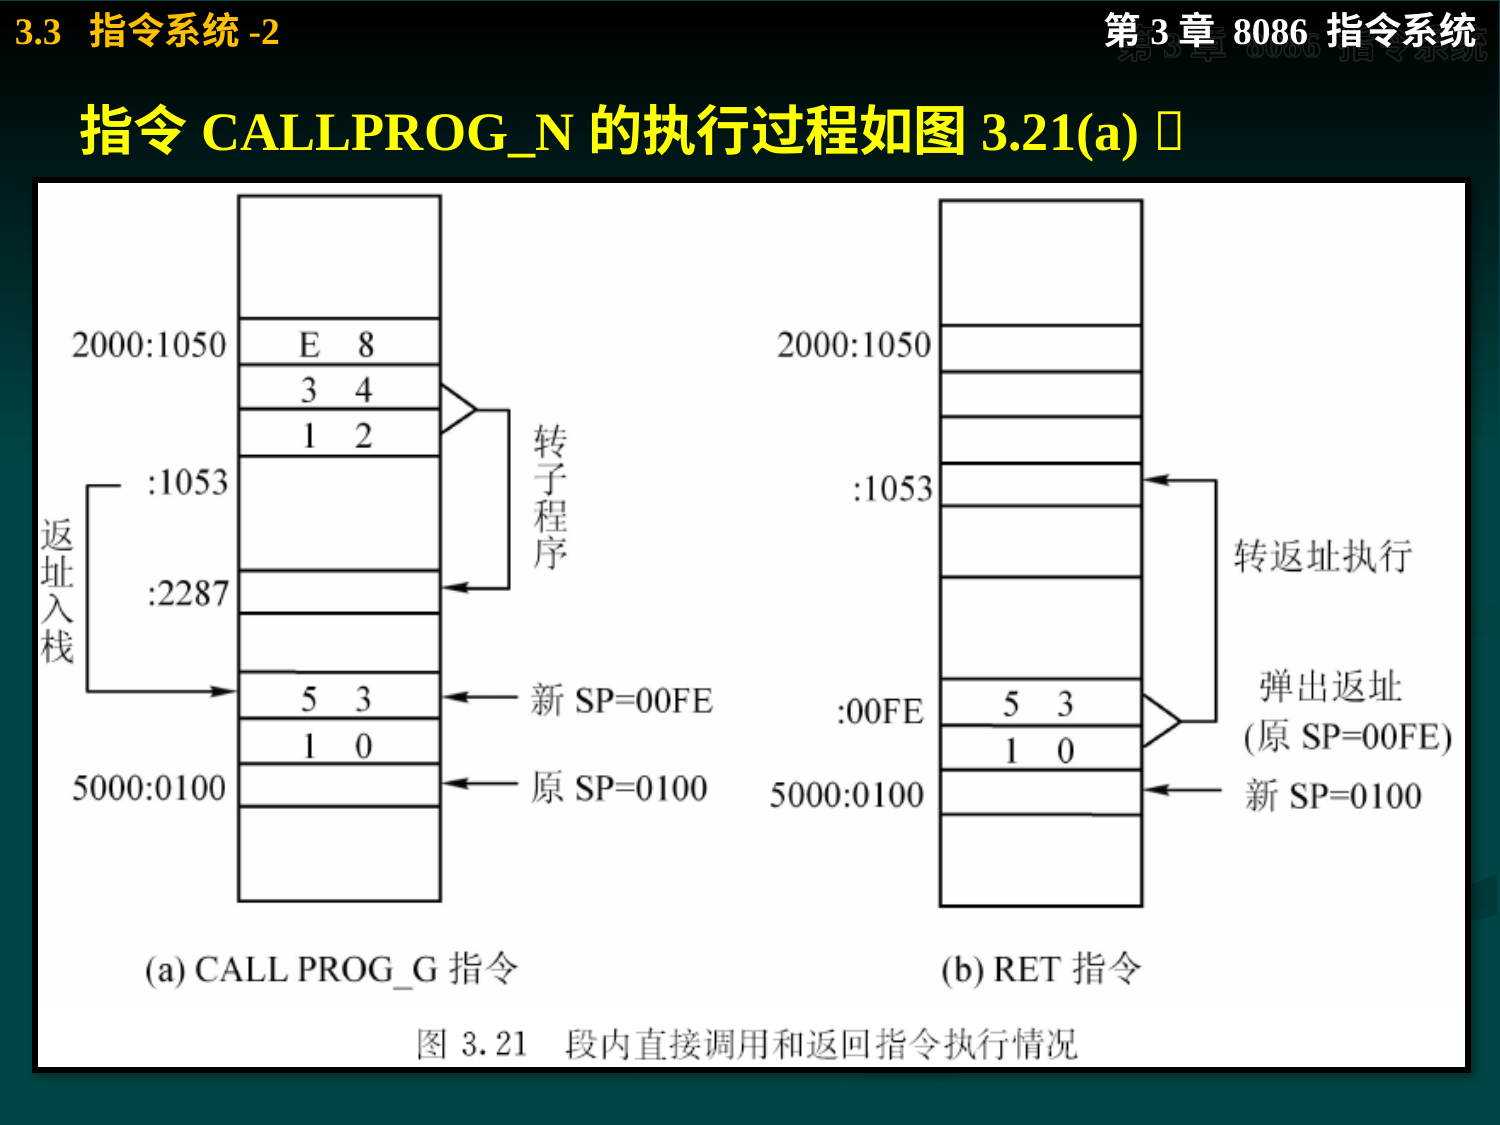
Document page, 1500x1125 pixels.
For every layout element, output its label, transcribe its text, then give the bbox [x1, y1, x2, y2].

list 指令CALLPROG_N的执行过程如图3.21(a)  [64, 88, 1439, 173]
picture [37, 182, 1465, 1068]
